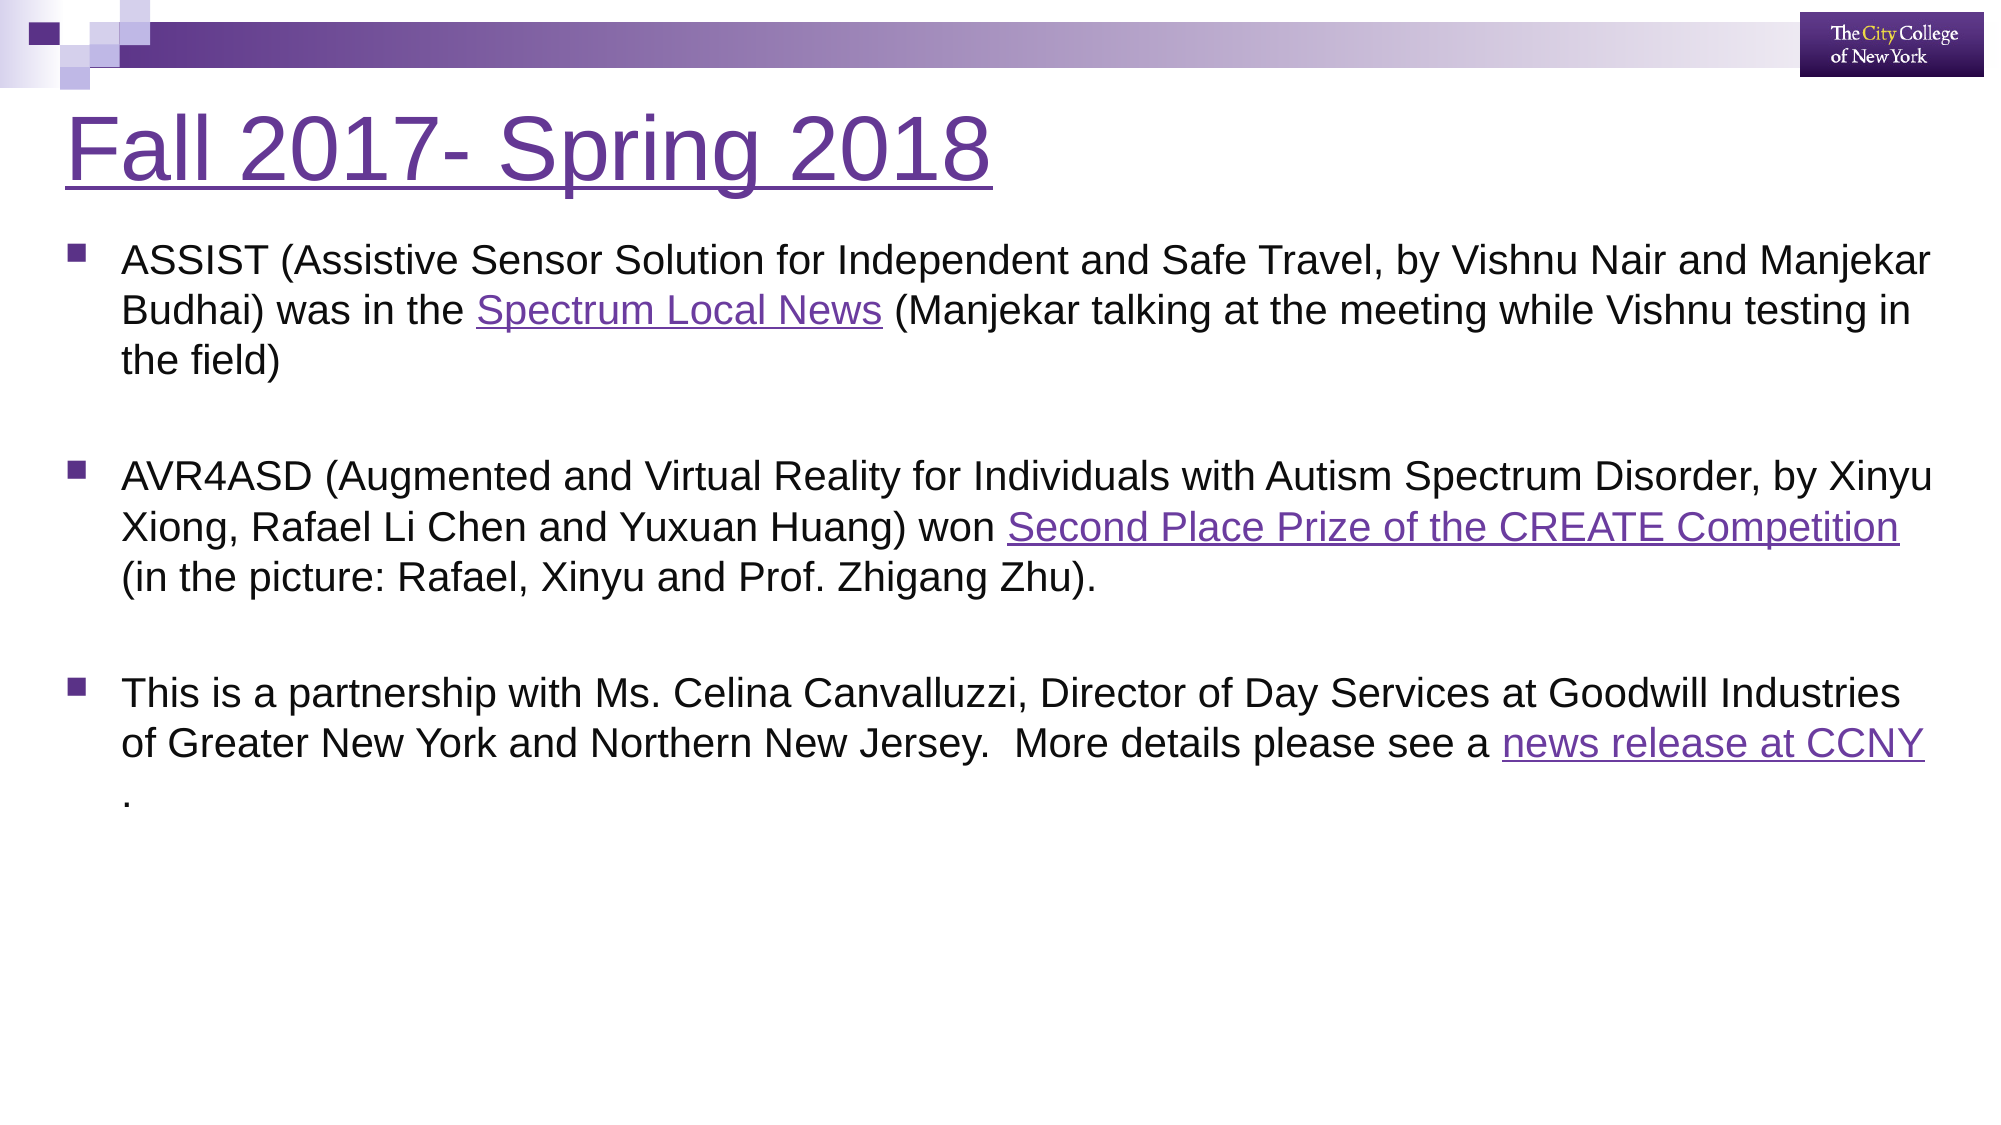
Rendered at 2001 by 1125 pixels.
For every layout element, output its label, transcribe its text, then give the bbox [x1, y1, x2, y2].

title Fall 2017- Spring 2018 [49, 74, 1951, 213]
list ASSIST (Assistive Sensor Solution for Independent and Safe Travel, by Vishnu Nair and Manjekar Budhai) was in the Spectrum Local News (Manjekar talking at the meeting while Vishnu testing in the field) AVR4ASD (Augmented and Virtual Reality for Individuals with Autism Spectrum Disorder, by Xinyu Xiong, Rafael Li Chen and Yuxuan Huang) won Second Place Prize of the CREATE Competition (in the picture: Rafael, Xinyu and Prof. Zhigang Zhu). This is a partnership with Ms. Celina Canvalluzzi, Director of Day Services at Goodwill Industries of Greater New York and Northern New Jersey. More details please see a news release at CCNY. [49, 224, 1951, 1026]
picture [1800, 12, 1984, 77]
